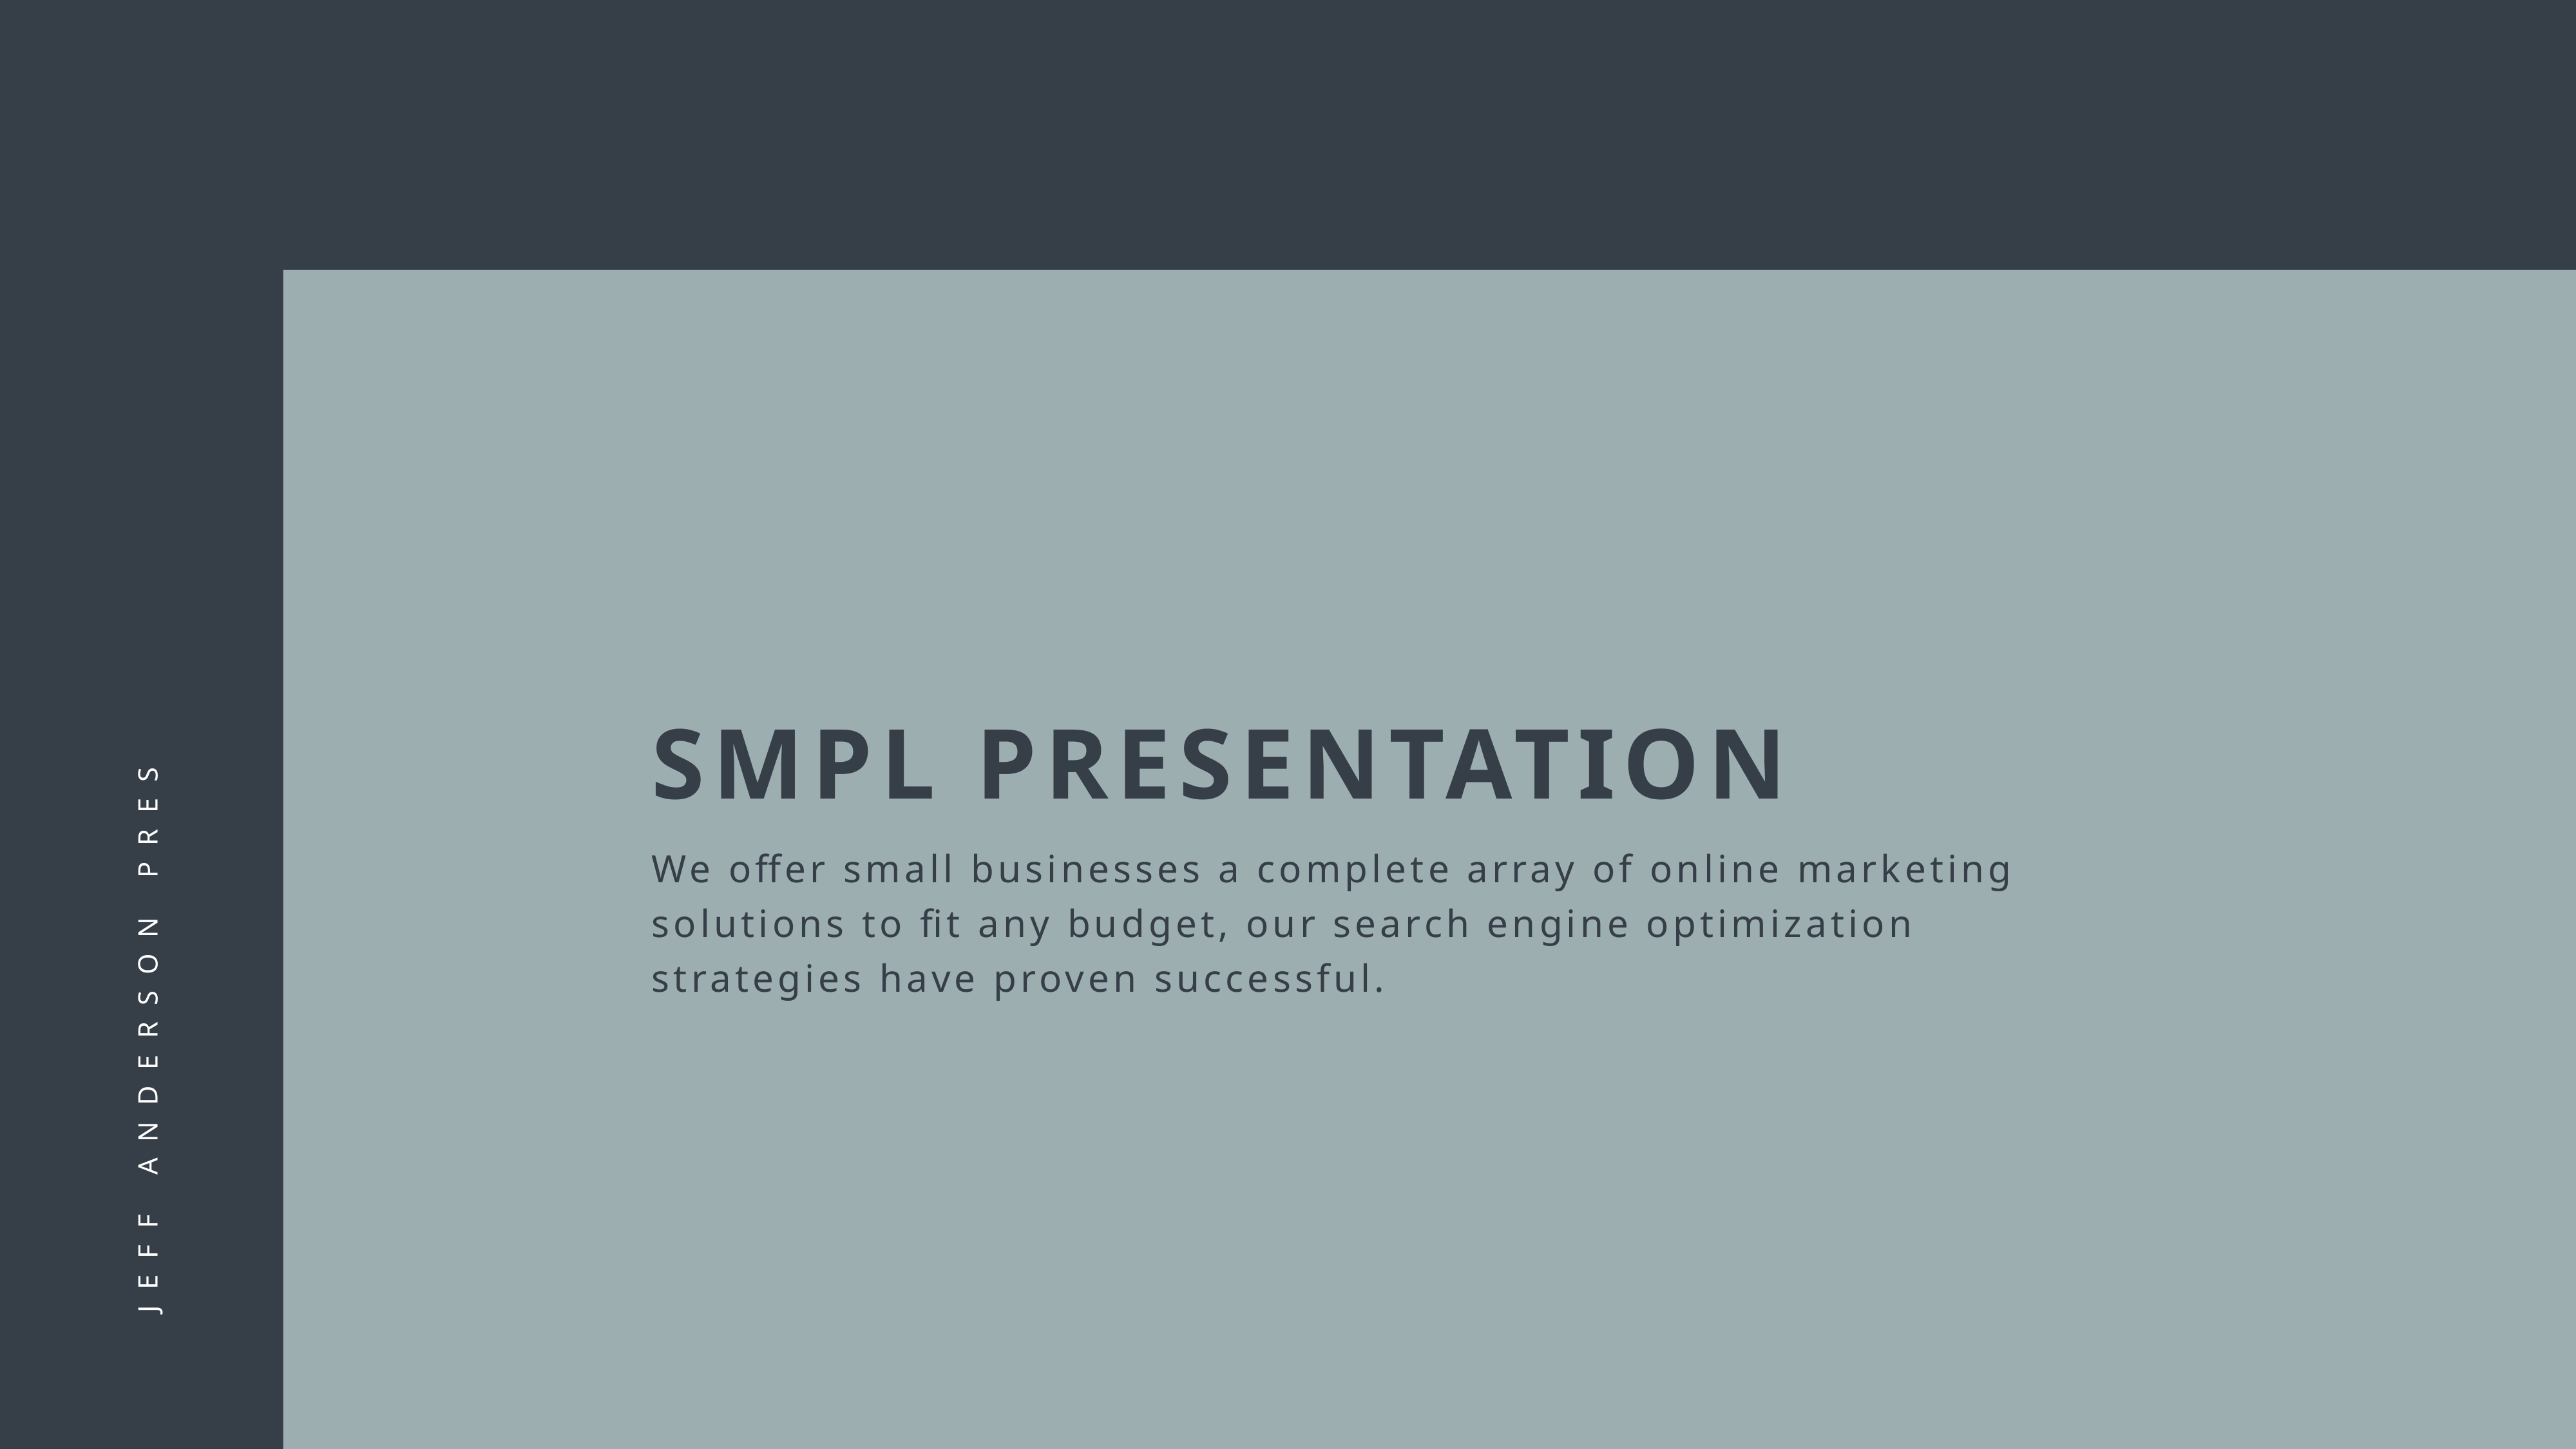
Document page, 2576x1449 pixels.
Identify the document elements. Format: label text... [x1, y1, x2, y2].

text_box JEFF ANDERSON PRES [126, 660, 168, 1323]
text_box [642, 697, 2065, 1001]
picture [283, 269, 2576, 1449]
